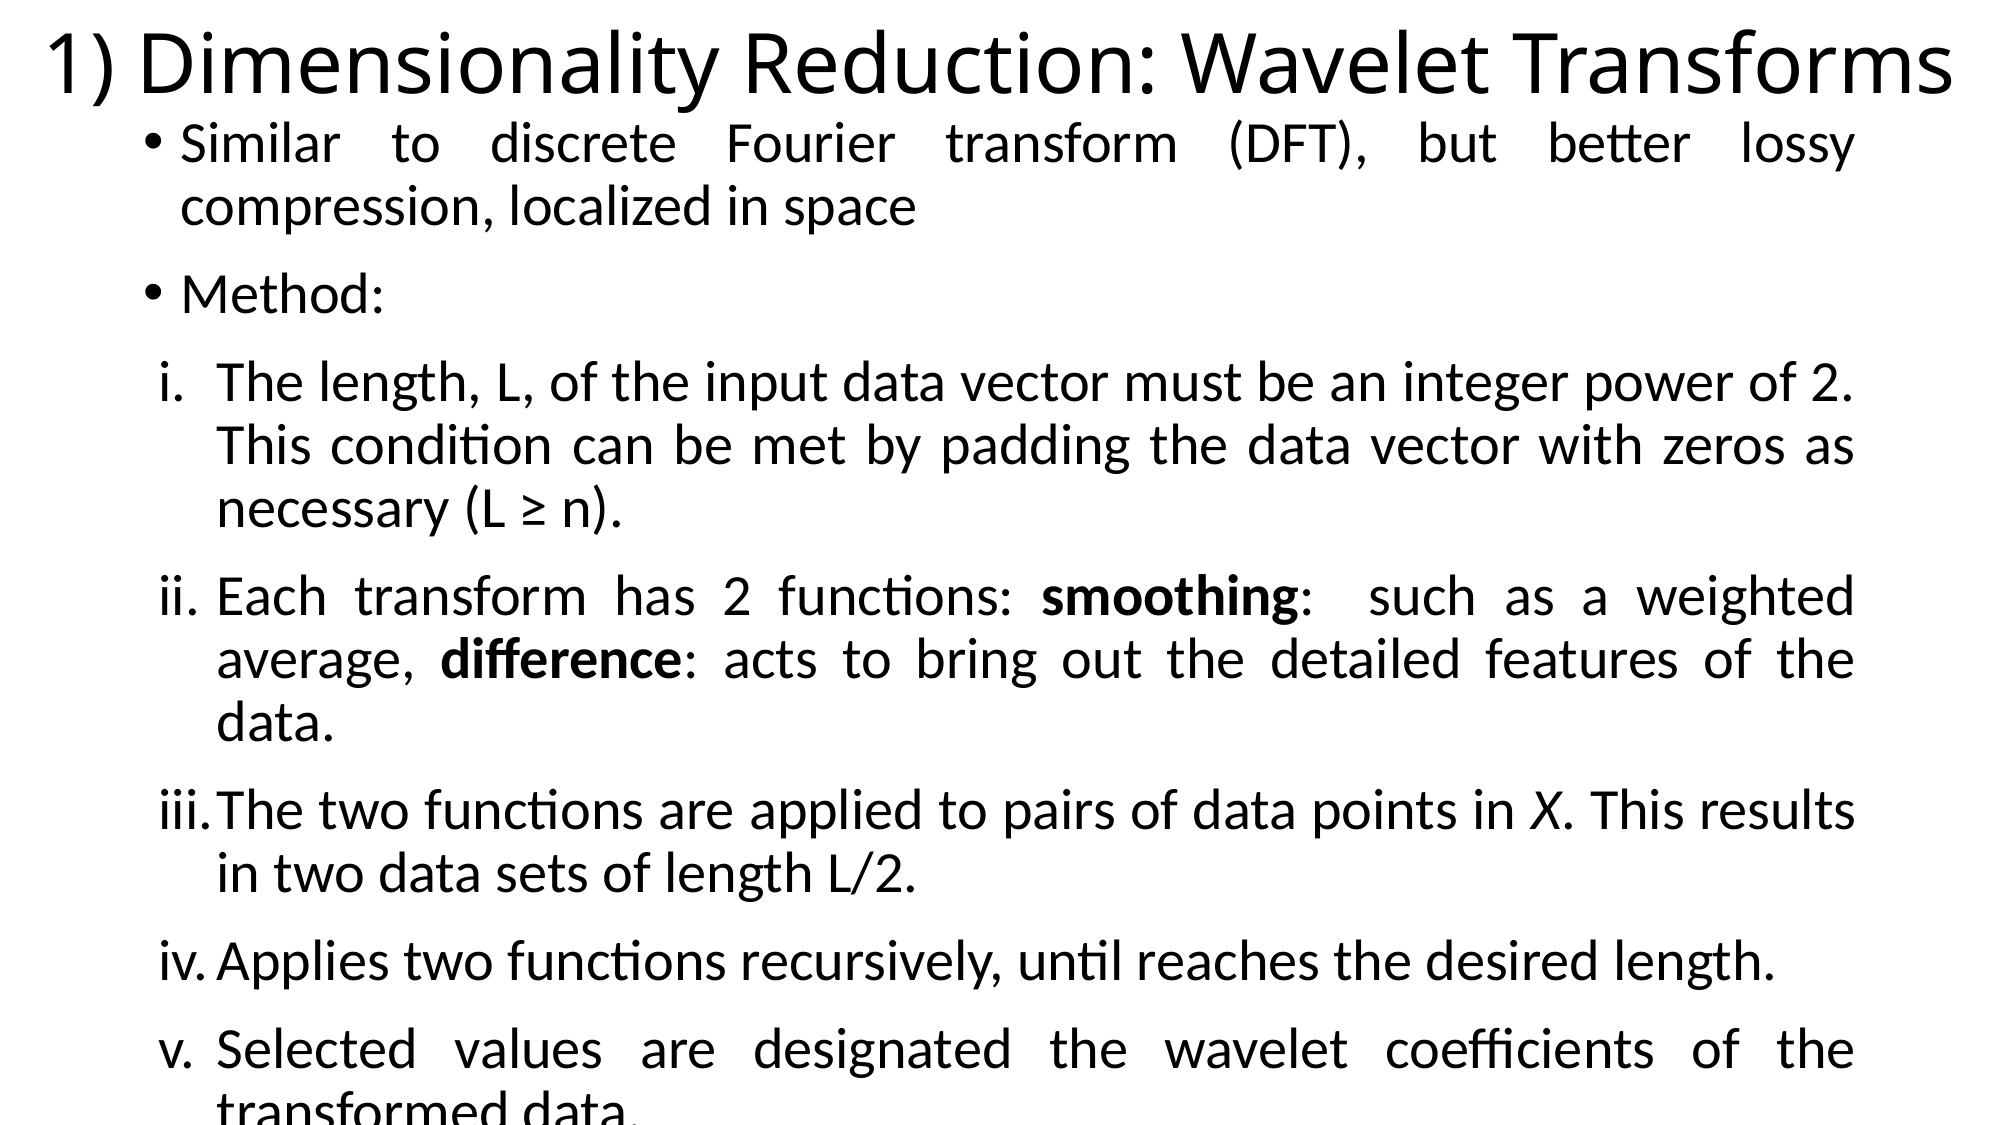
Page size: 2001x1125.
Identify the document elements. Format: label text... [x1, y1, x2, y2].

list Similar to discrete Fourier transform (DFT), but better lossy compression, localized in space Method: The length, L, of the input data vector must be an integer power of 2. This condition can be met by padding the data vector with zeros as necessary (L ≥ n). Each transform has 2 functions: smoothing: such as a weighted average, difference: acts to bring out the detailed features of the data. The two functions are applied to pairs of data points in X. This results in two data sets of length L/2. Applies two functions recursively, until reaches the desired length. Selected values are designated the wavelet coefficients of the transformed data. [128, 104, 1872, 1086]
title 1) Dimensionality Reduction: Wavelet Transforms [0, 5, 2000, 128]
